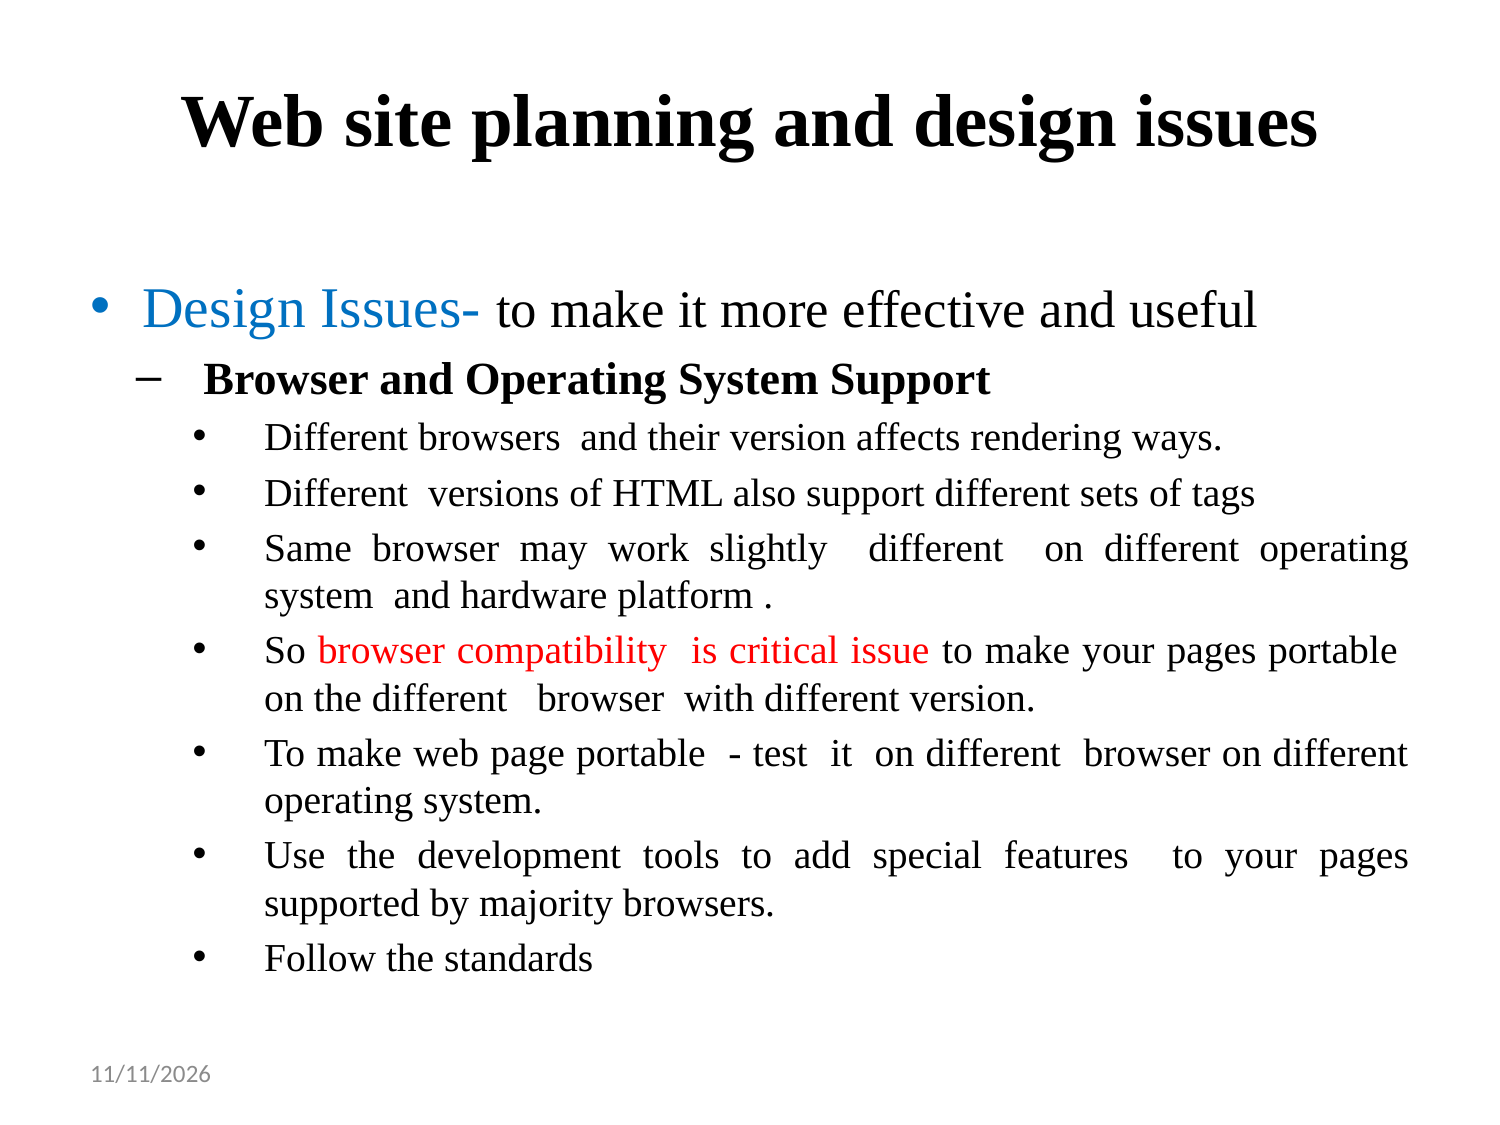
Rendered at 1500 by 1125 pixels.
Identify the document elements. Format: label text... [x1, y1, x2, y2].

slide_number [75, 1042, 425, 1103]
list Design Issues- to make it more effective and useful Browser and Operating System Support Different browsers and their version affects rendering ways. Different versions of HTML also support different sets of tags Same browser may work slightly different on different operating system and hardware platform . So browser compatibility is critical issue to make your pages portable on the different browser with different version. To make web page portable - test it on different browser on different operating system. Use the development tools to add special features to your pages supported by majority browsers. Follow the standards [75, 262, 1425, 1005]
title Web site planning and design issues [75, 45, 1425, 188]
